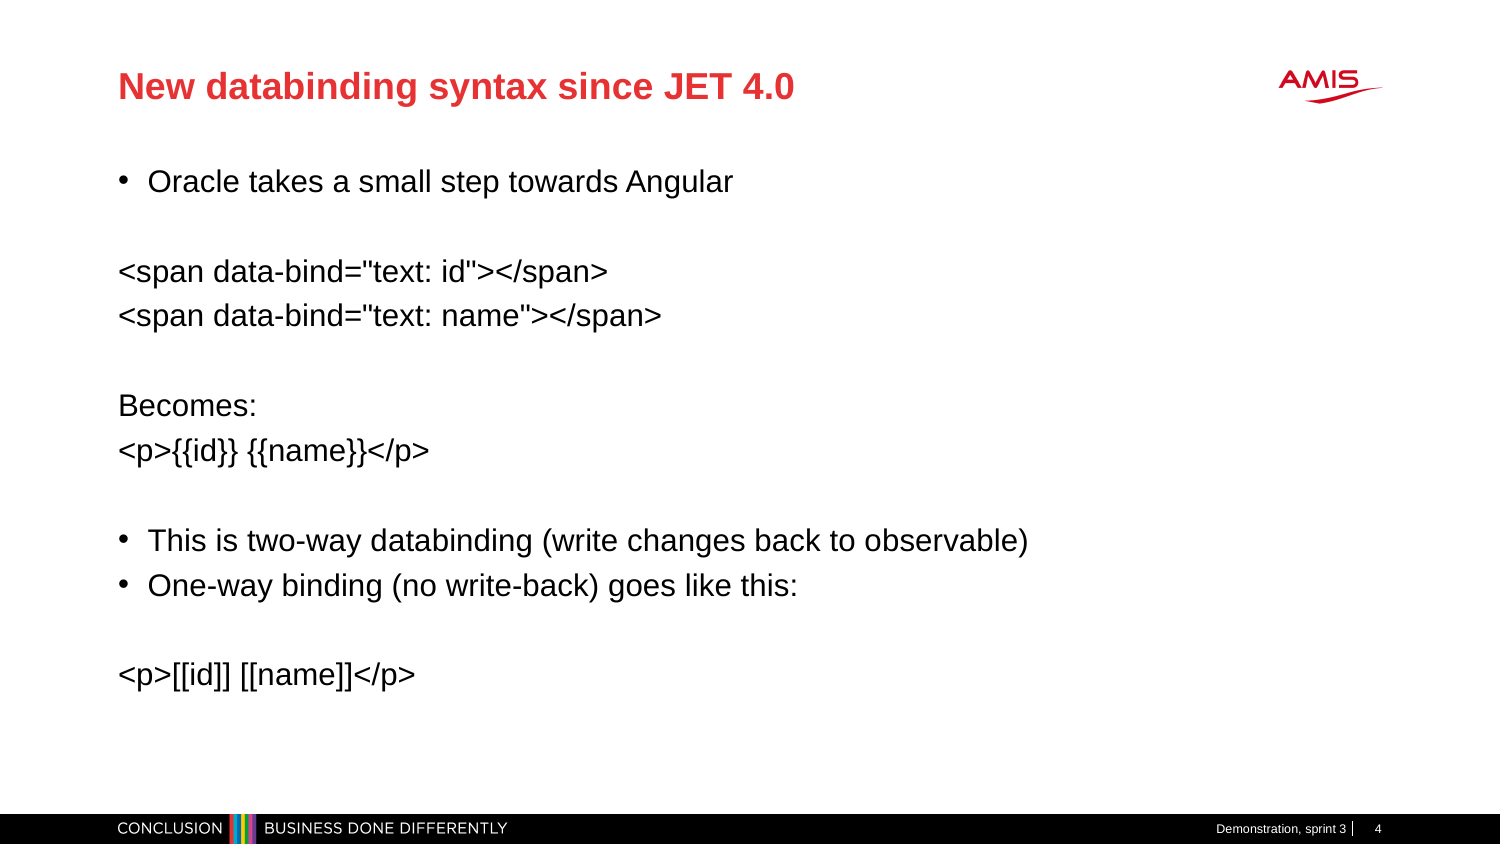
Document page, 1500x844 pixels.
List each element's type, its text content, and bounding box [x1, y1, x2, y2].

picture [1205, 58, 1388, 106]
title New databinding syntax since JET 4.0 [118, 47, 1205, 130]
picture [239, 814, 1500, 844]
footer Demonstration, sprint 3 [814, 820, 1347, 839]
list Oracle takes a small step towards Angular <span data-bind="text: id"></span> <span data-bind="text: name"></span> Becomes: <p>{{id}} {{name}}</p> This is two-way databinding (write changes back to observable) One-way binding (no write-back) goes like this: <p>[[id]] [[name]]</p> [118, 153, 1205, 774]
slide_number 4 [1358, 820, 1382, 839]
picture [0, 814, 236, 844]
